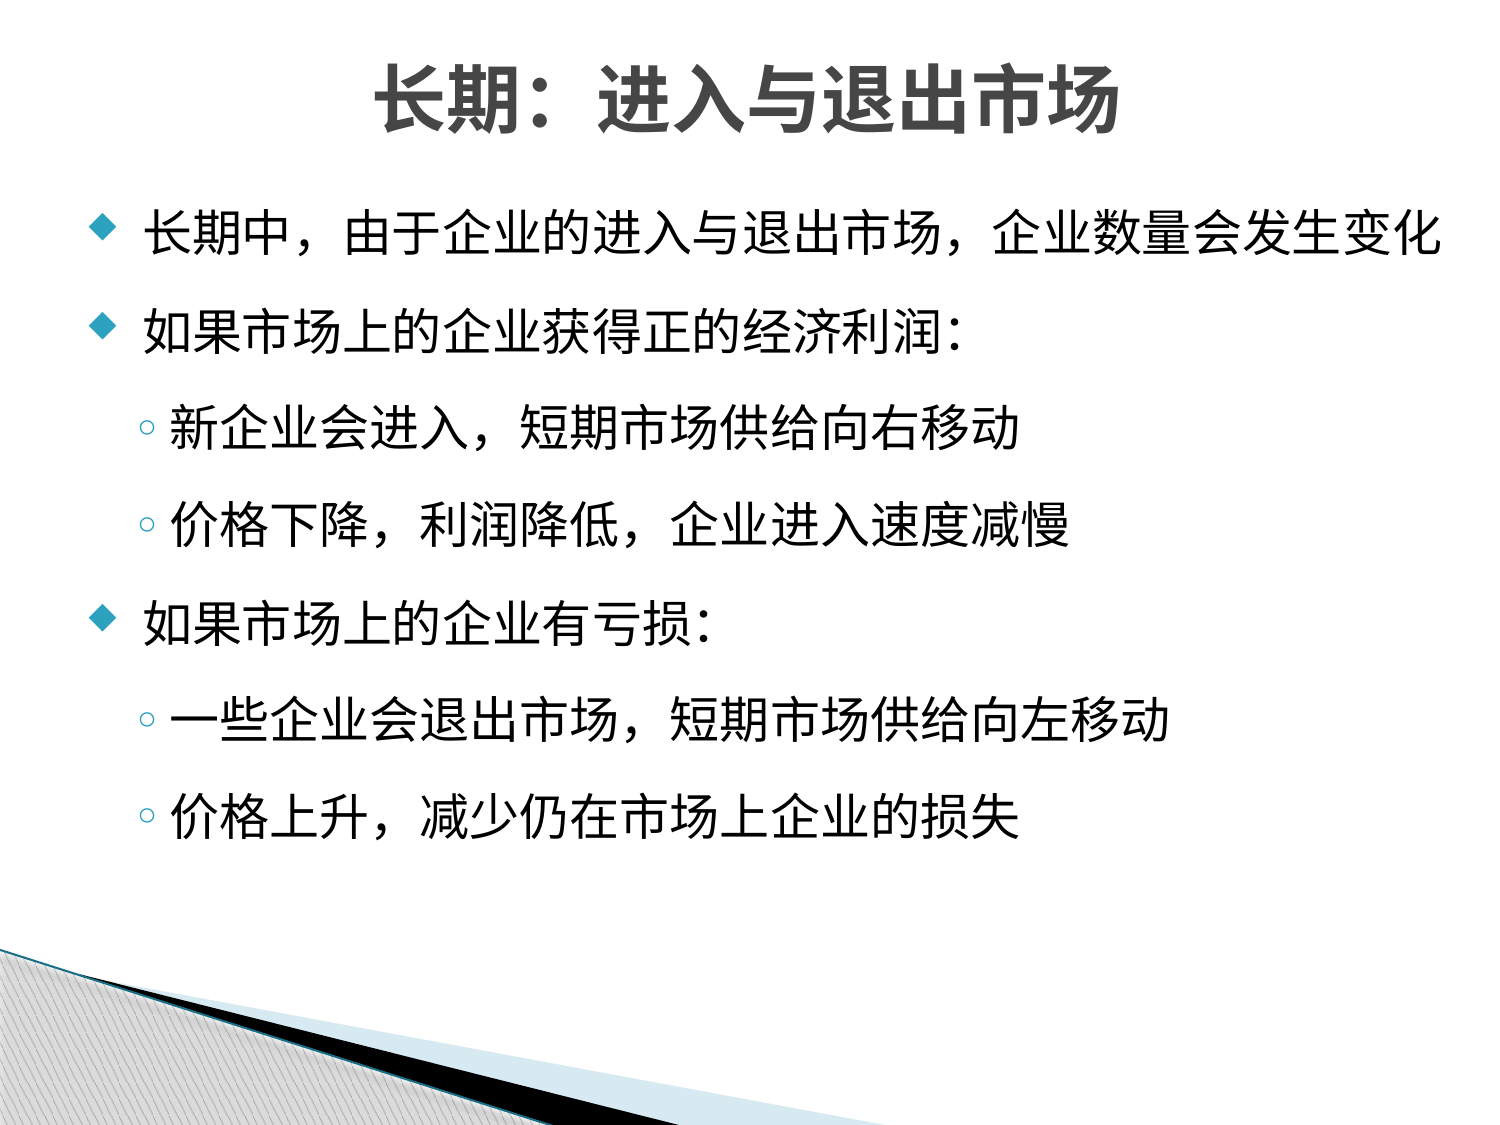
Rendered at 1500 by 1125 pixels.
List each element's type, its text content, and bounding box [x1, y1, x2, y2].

text_box 长期：进入与退出市场 [56, 41, 1436, 154]
text_box 长期中，由于企业的进入与退出市场，企业数量会发生变化 如果市场上的企业获得正的经济利润： 新企业会进入，短期市场供给向右移动 价格下降，利润降低，企业进入速度减慢 如果市场上的企业有亏损： 一些企业会退出市场，短期市场供给向左移动 价格上升，减少仍在市场上企业的损失 [53, 164, 1471, 1005]
